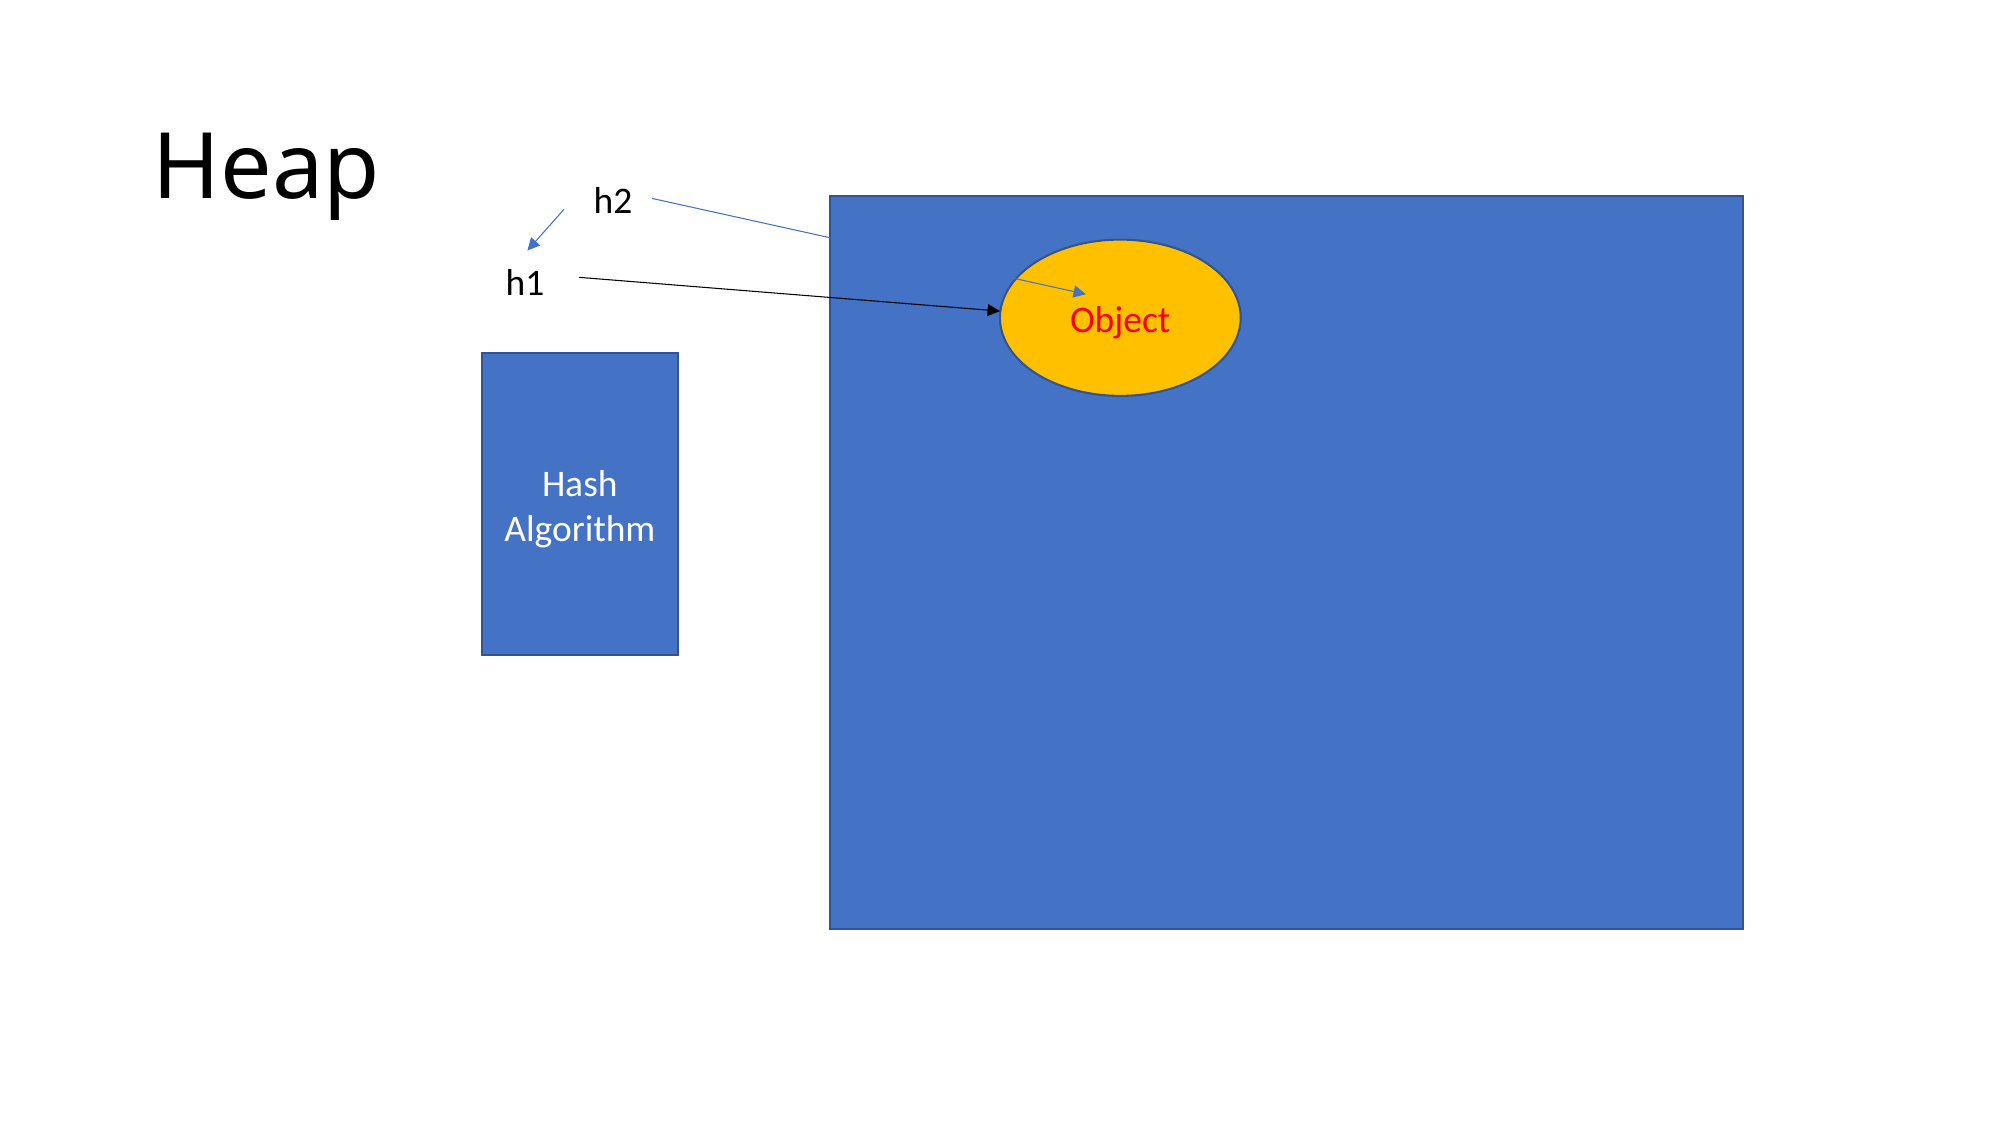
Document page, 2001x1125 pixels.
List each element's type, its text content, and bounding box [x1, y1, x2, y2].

text_box h2 [578, 168, 652, 229]
text_box [829, 195, 1744, 930]
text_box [578, 277, 1000, 312]
text_box Hash Algorithm [481, 352, 679, 656]
text_box h1 [490, 250, 564, 311]
title Heap [137, 59, 1863, 278]
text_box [651, 198, 1086, 295]
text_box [527, 209, 565, 251]
text_box Object [998, 238, 1242, 397]
